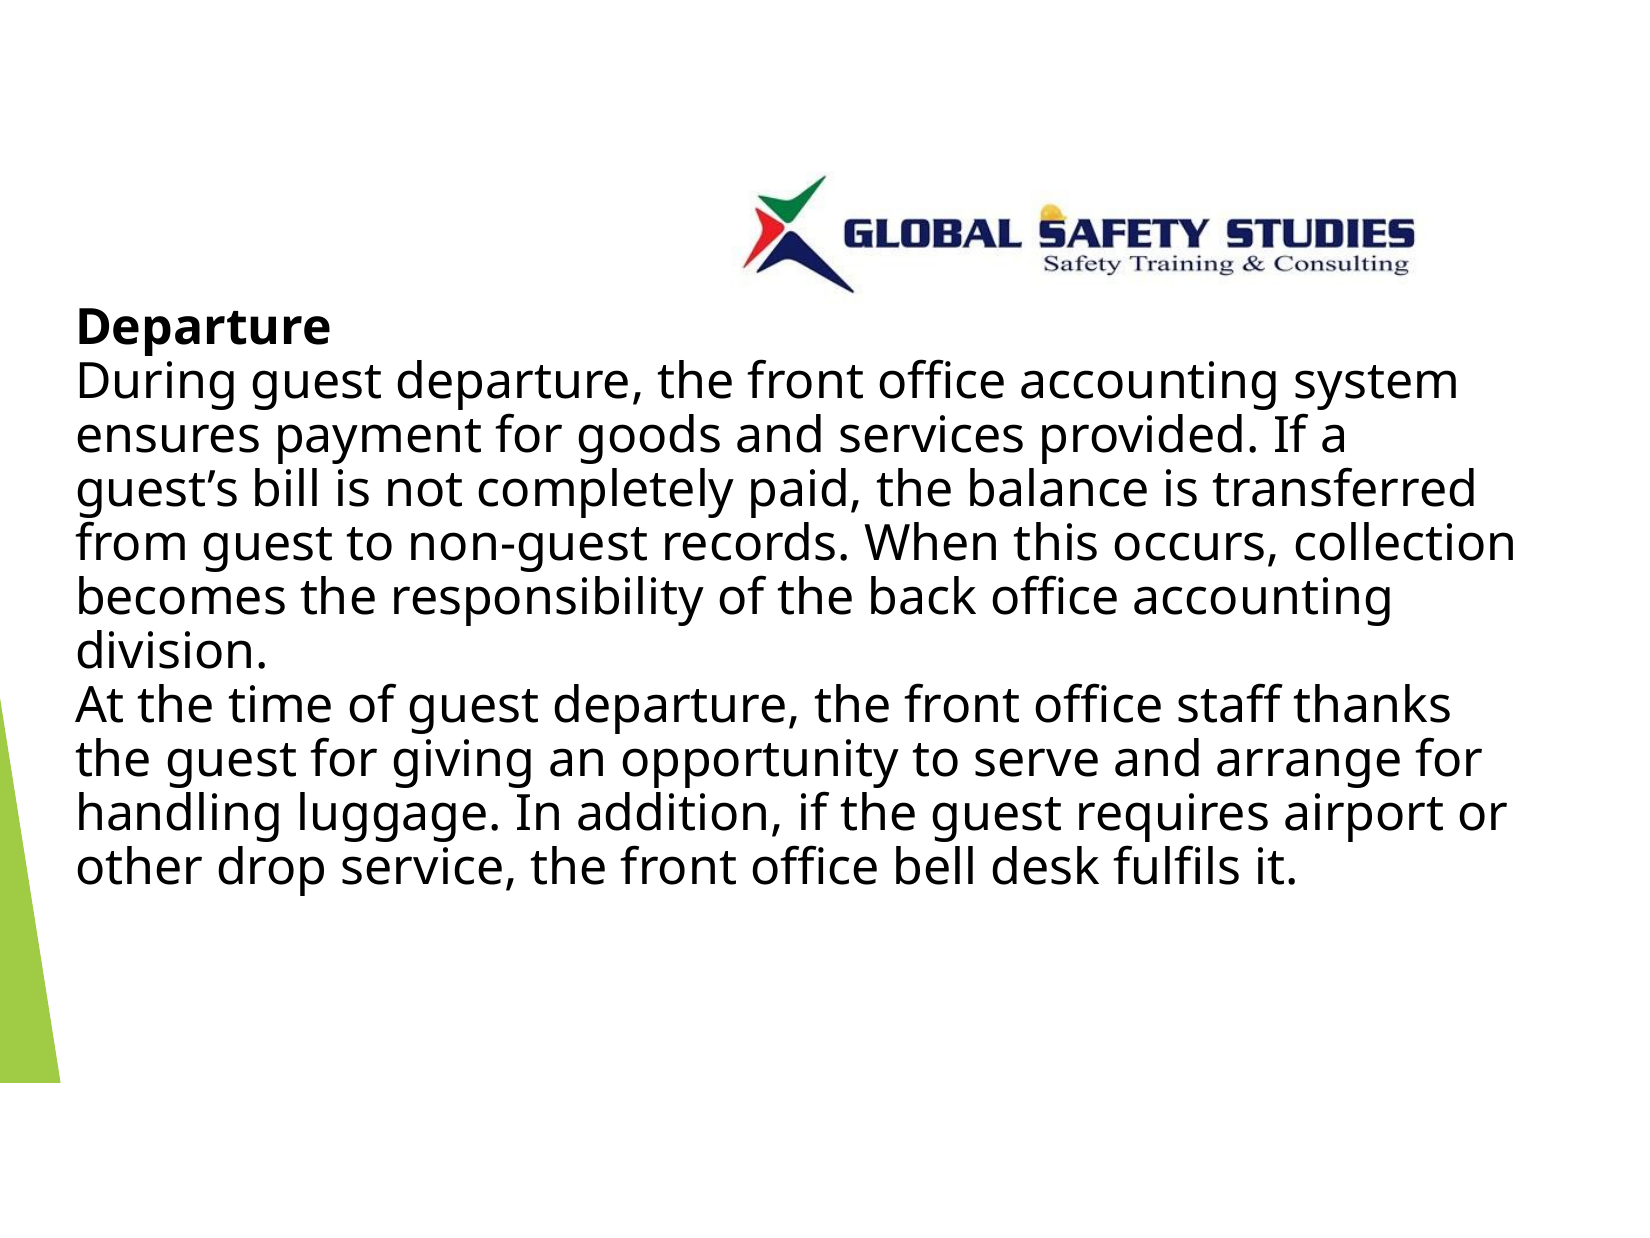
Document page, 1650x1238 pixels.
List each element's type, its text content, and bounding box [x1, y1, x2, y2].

picture [731, 171, 1427, 307]
text_box [0, 697, 61, 1083]
title Departure During guest departure, the front office accounting system ensures payment for goods and services provided. If a guest’s bill is not completely paid, the balance is transferred from guest to non-guest records. When this occurs, collection becomes the responsibility of the back office accounting division. At the time of guest departure, the front office staff thanks the guest for giving an opportunity to serve and arrange for handling luggage. In addition, if the guest requires airport or other drop service, the front office bell desk fulfils it. [75, 299, 1525, 955]
